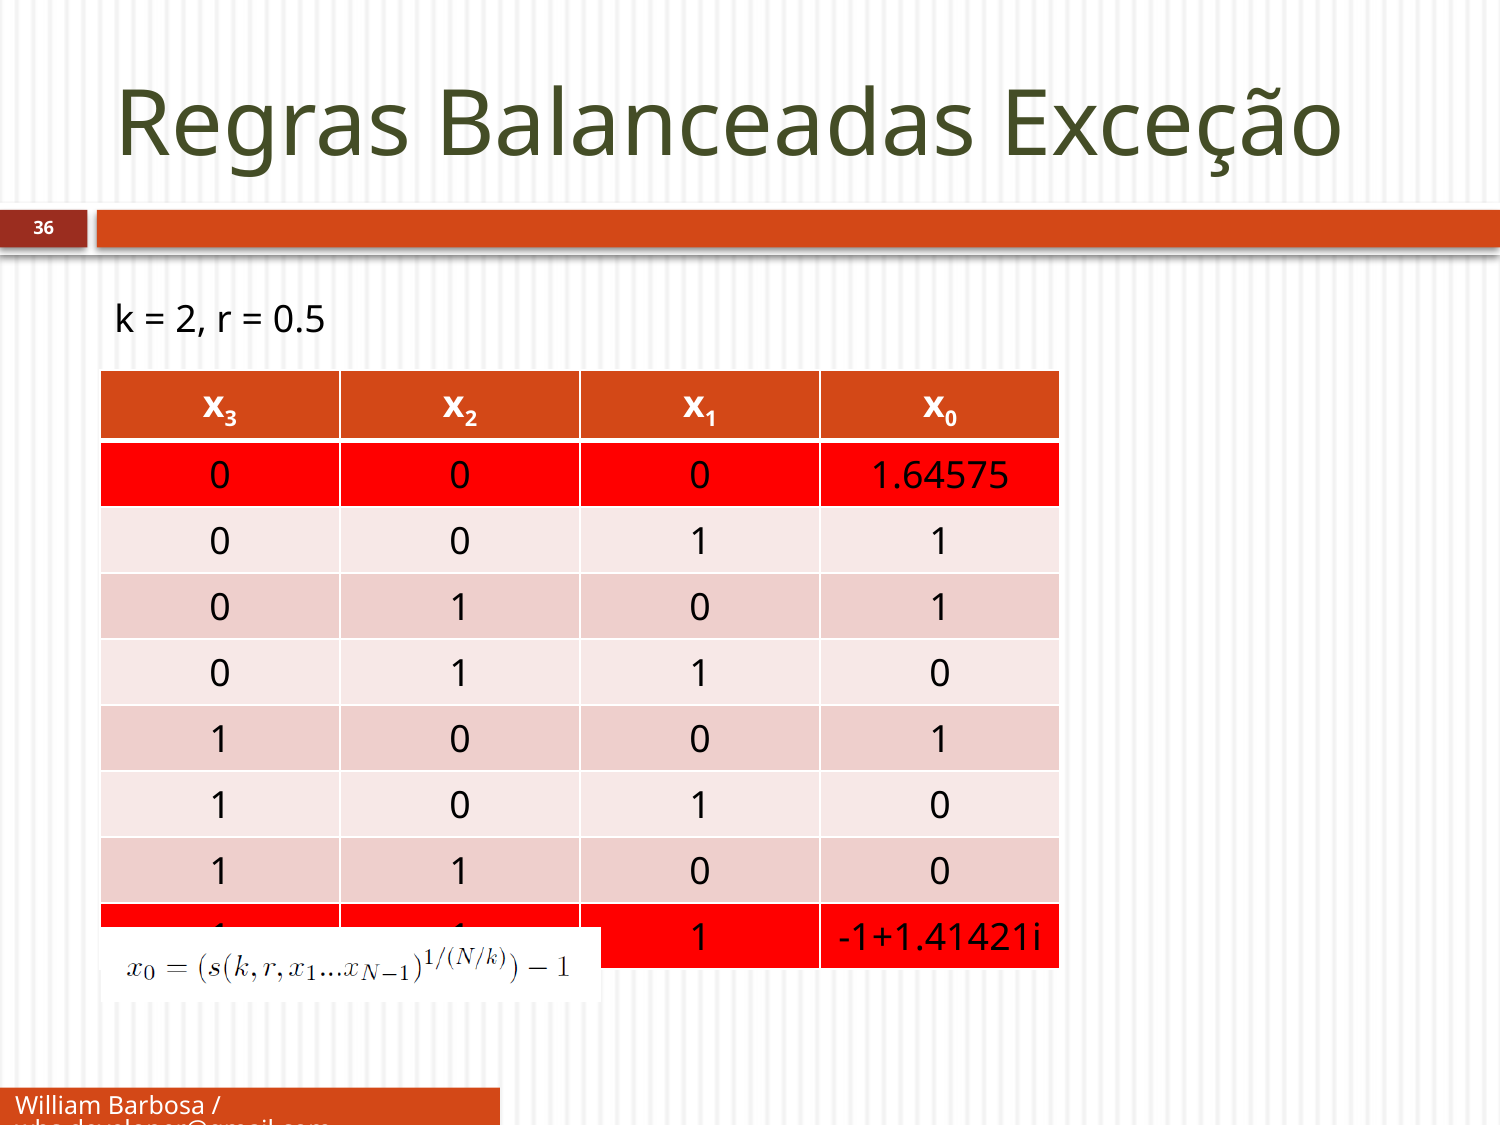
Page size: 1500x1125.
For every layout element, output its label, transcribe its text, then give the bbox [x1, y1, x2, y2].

picture [0, 0, 1500, 202]
table_header x3 [101, 371, 339, 438]
table_cell 0 [341, 772, 579, 836]
table_cell 1 [821, 508, 1059, 572]
table_cell 1 [581, 508, 819, 572]
table_cell 0 [341, 706, 579, 770]
table_cell 0 [581, 574, 819, 638]
table_cell 1 [581, 772, 819, 836]
table_cell 1 [101, 904, 339, 927]
table_cell 0 [581, 443, 819, 506]
table_cell 1 [581, 904, 819, 968]
table_cell 0 [101, 508, 339, 572]
table_cell 0 [101, 443, 339, 506]
picture [0, 255, 1500, 1125]
table_cell 1 [821, 574, 1059, 638]
table_cell 0 [101, 640, 339, 704]
table_header x1 [581, 371, 819, 438]
table_cell 0 [821, 838, 1059, 902]
table_cell -1+1.41421i [821, 904, 1059, 968]
title Regras Balanceadas Exceção [99, 37, 1438, 200]
table_cell 1 [101, 772, 339, 836]
table_header x2 [341, 371, 579, 438]
table_cell 1 [821, 706, 1059, 770]
text_box William Barbosa / wbs.developer@gmail.com [0, 1087, 500, 1125]
table_cell 1 [341, 574, 579, 638]
table_cell 0 [341, 508, 579, 572]
table_cell 1 [101, 838, 339, 902]
table_header x0 [821, 371, 1059, 438]
table_cell 1.64575 [821, 443, 1059, 506]
table_cell 1 [341, 904, 579, 926]
table_cell 0 [581, 838, 819, 902]
table_cell 1 [101, 706, 339, 770]
slide_number 36 [0, 208, 88, 249]
table_cell 0 [821, 772, 1059, 836]
table_cell 1 [581, 640, 819, 704]
text_box k = 2, r = 0.5 [99, 287, 341, 348]
table_cell 1 [341, 640, 579, 704]
table_cell 1 [341, 838, 579, 902]
table_cell 0 [581, 706, 819, 770]
table_cell 0 [101, 574, 339, 638]
table_cell 0 [821, 640, 1059, 704]
table_cell 0 [341, 443, 579, 506]
